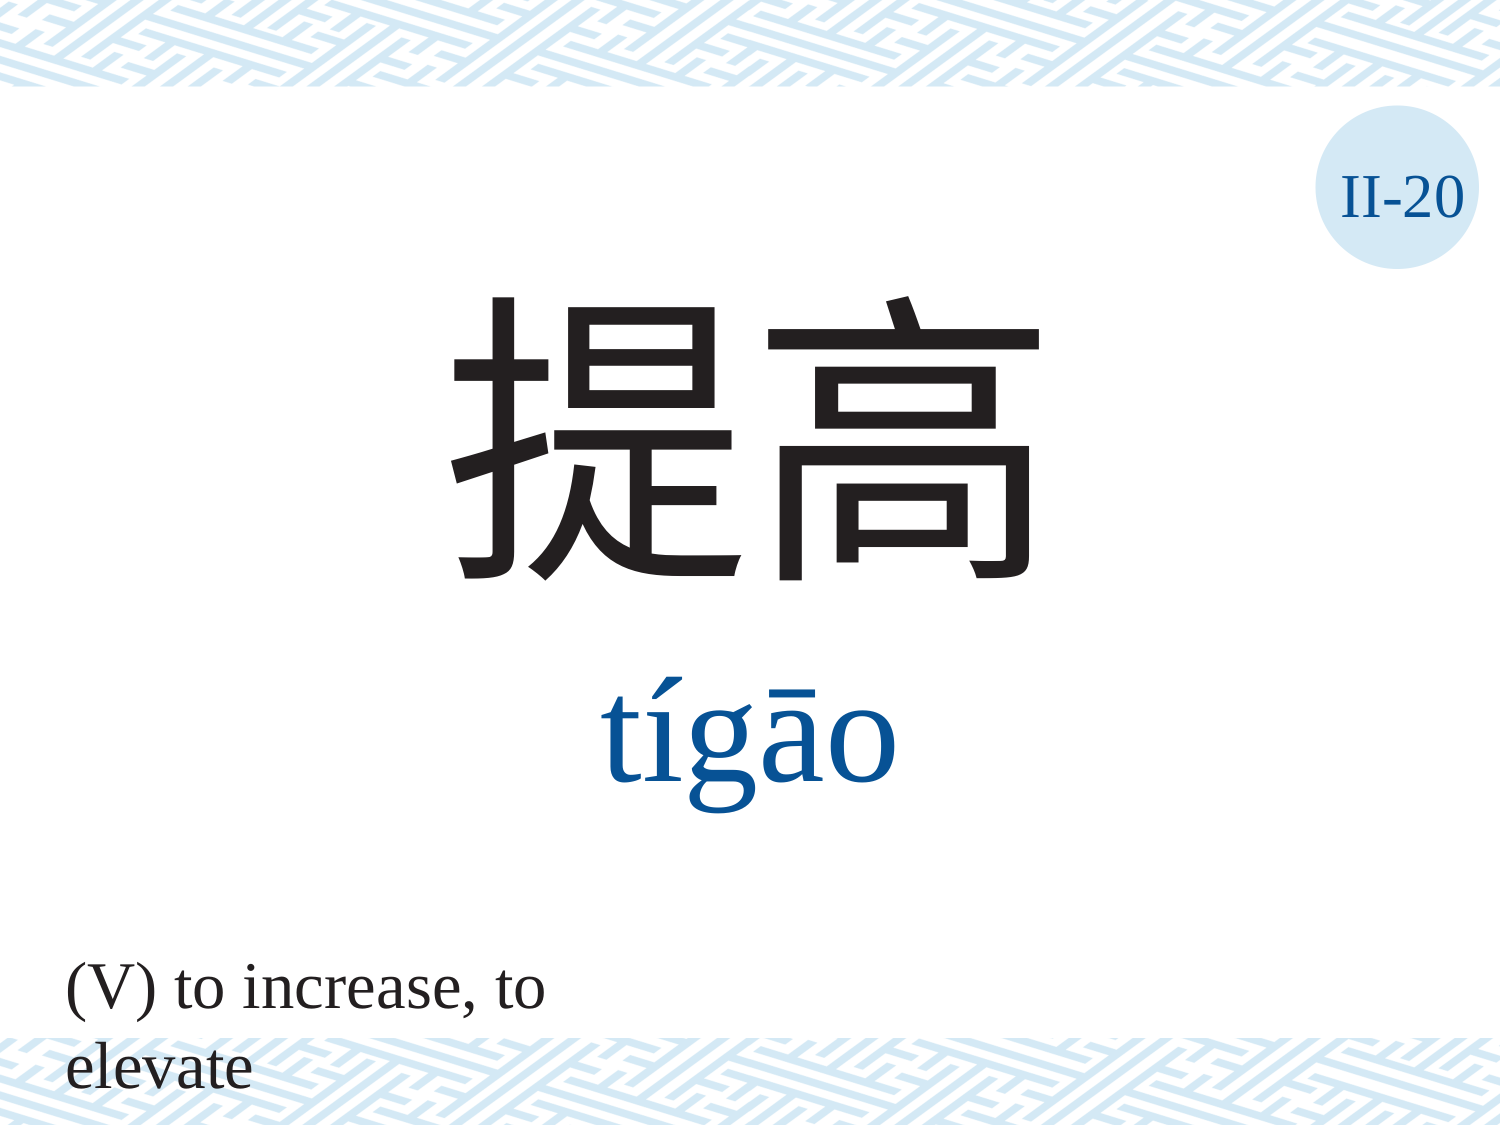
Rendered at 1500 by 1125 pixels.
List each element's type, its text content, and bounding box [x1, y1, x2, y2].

text_box II-20 提高 tígāo [439, 154, 1467, 812]
text_box (V) to increase, to elevate [62, 942, 754, 1103]
picture [0, 0, 1500, 1125]
